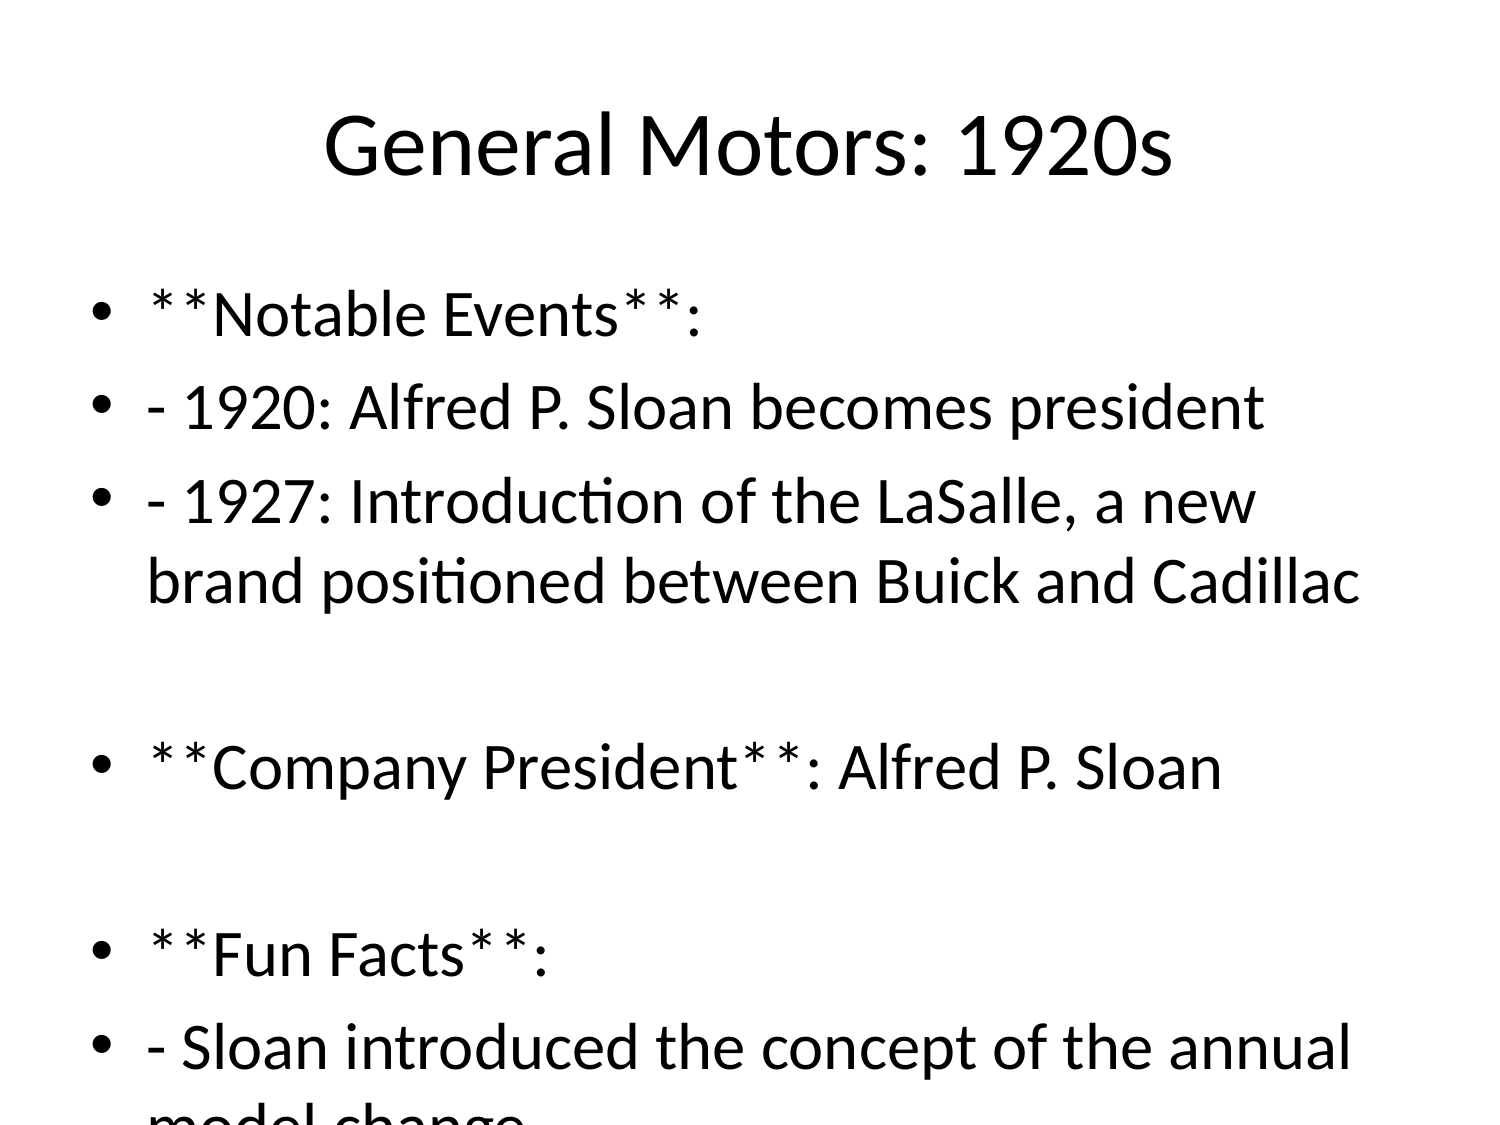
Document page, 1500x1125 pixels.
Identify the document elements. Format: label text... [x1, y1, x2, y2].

title General Motors: 1920s [75, 45, 1425, 233]
list **Notable Events**: - 1920: Alfred P. Sloan becomes president - 1927: Introduction of the LaSalle, a new brand positioned between Buick and Cadillac **Company President**: Alfred P. Sloan **Fun Facts**: - Sloan introduced the concept of the annual model change. [75, 262, 1425, 1005]
